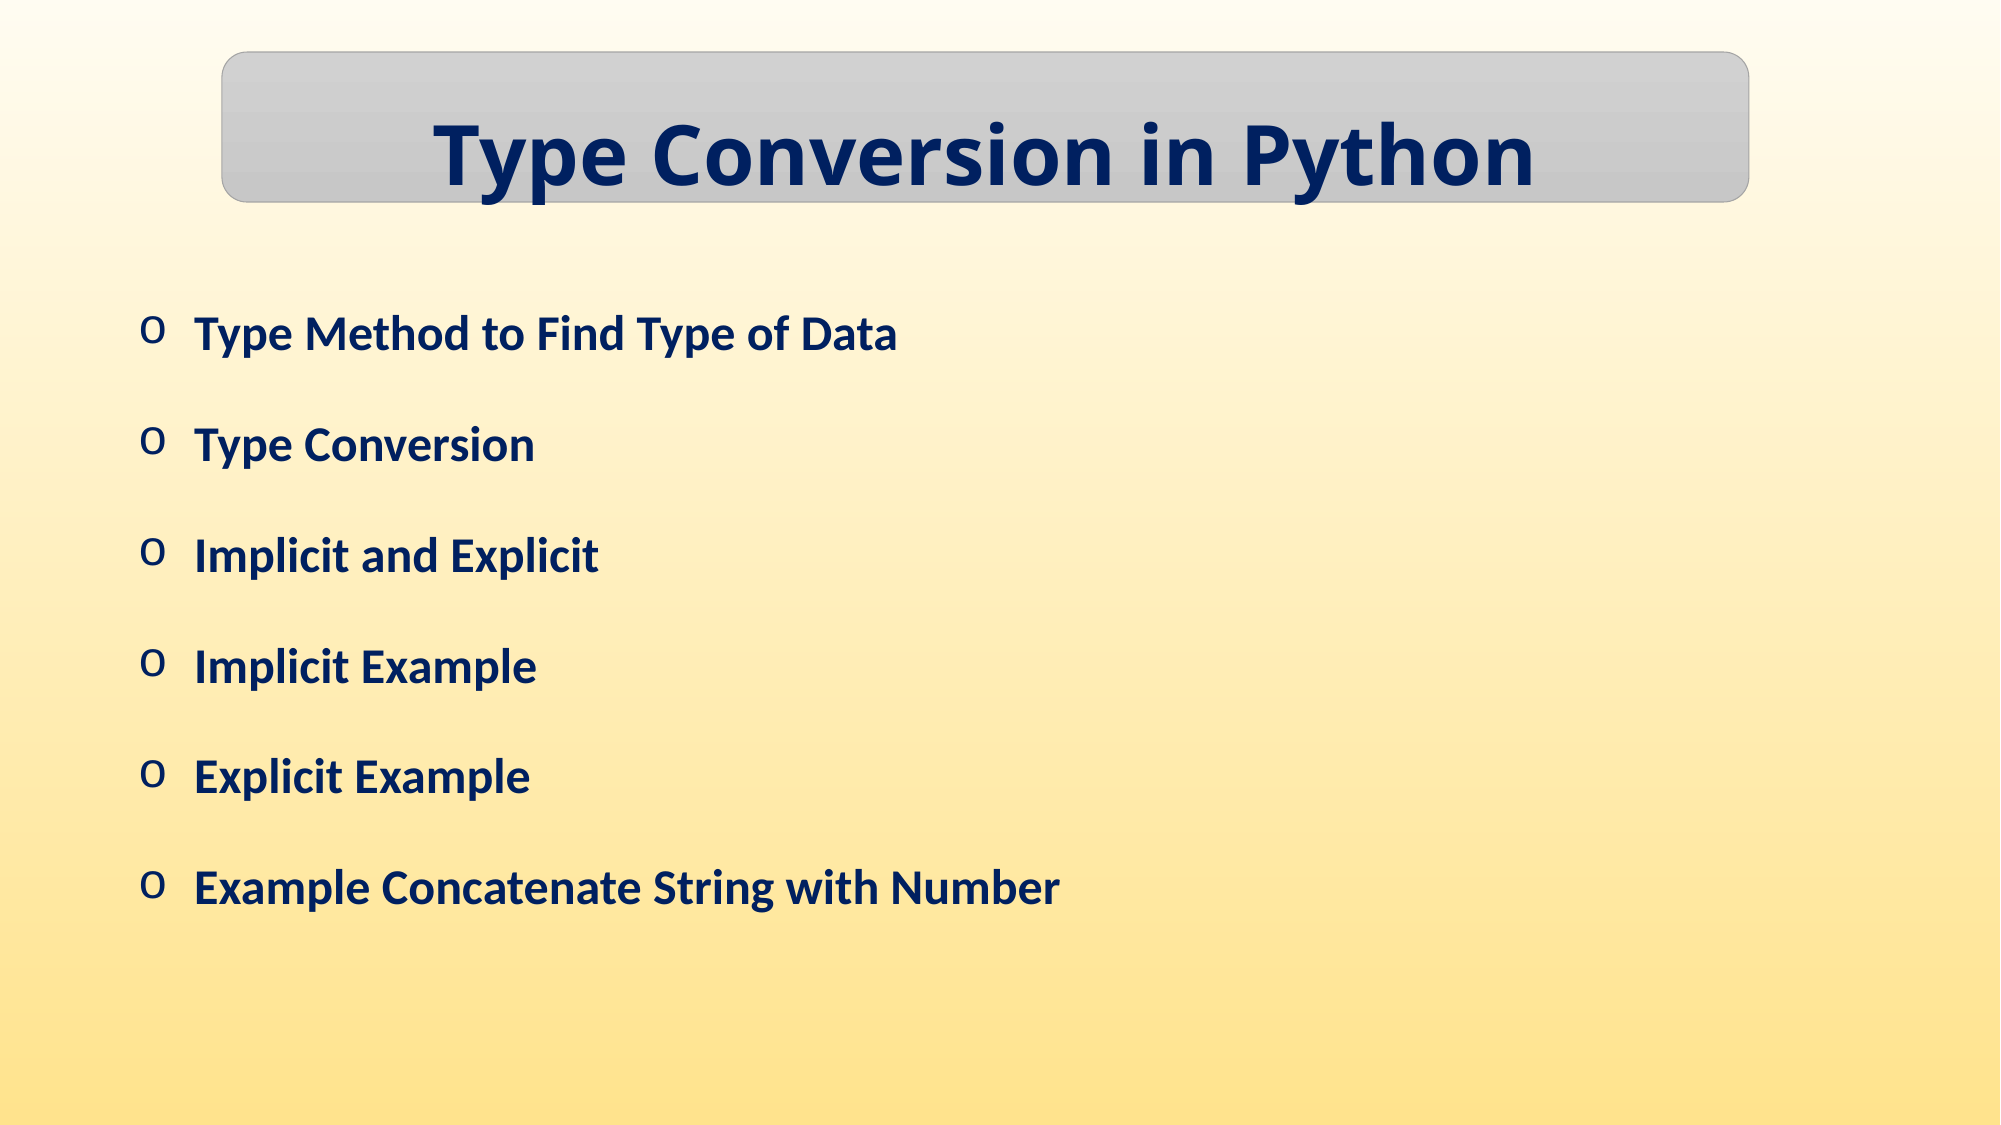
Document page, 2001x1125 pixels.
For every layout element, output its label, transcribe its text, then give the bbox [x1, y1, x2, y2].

text_box Type Conversion in Python [221, 51, 1750, 203]
list Type Method to Find Type of Data Type Conversion Implicit and Explicit Implicit Example Explicit Example Example Concatenate String with Number [122, 263, 1848, 1090]
